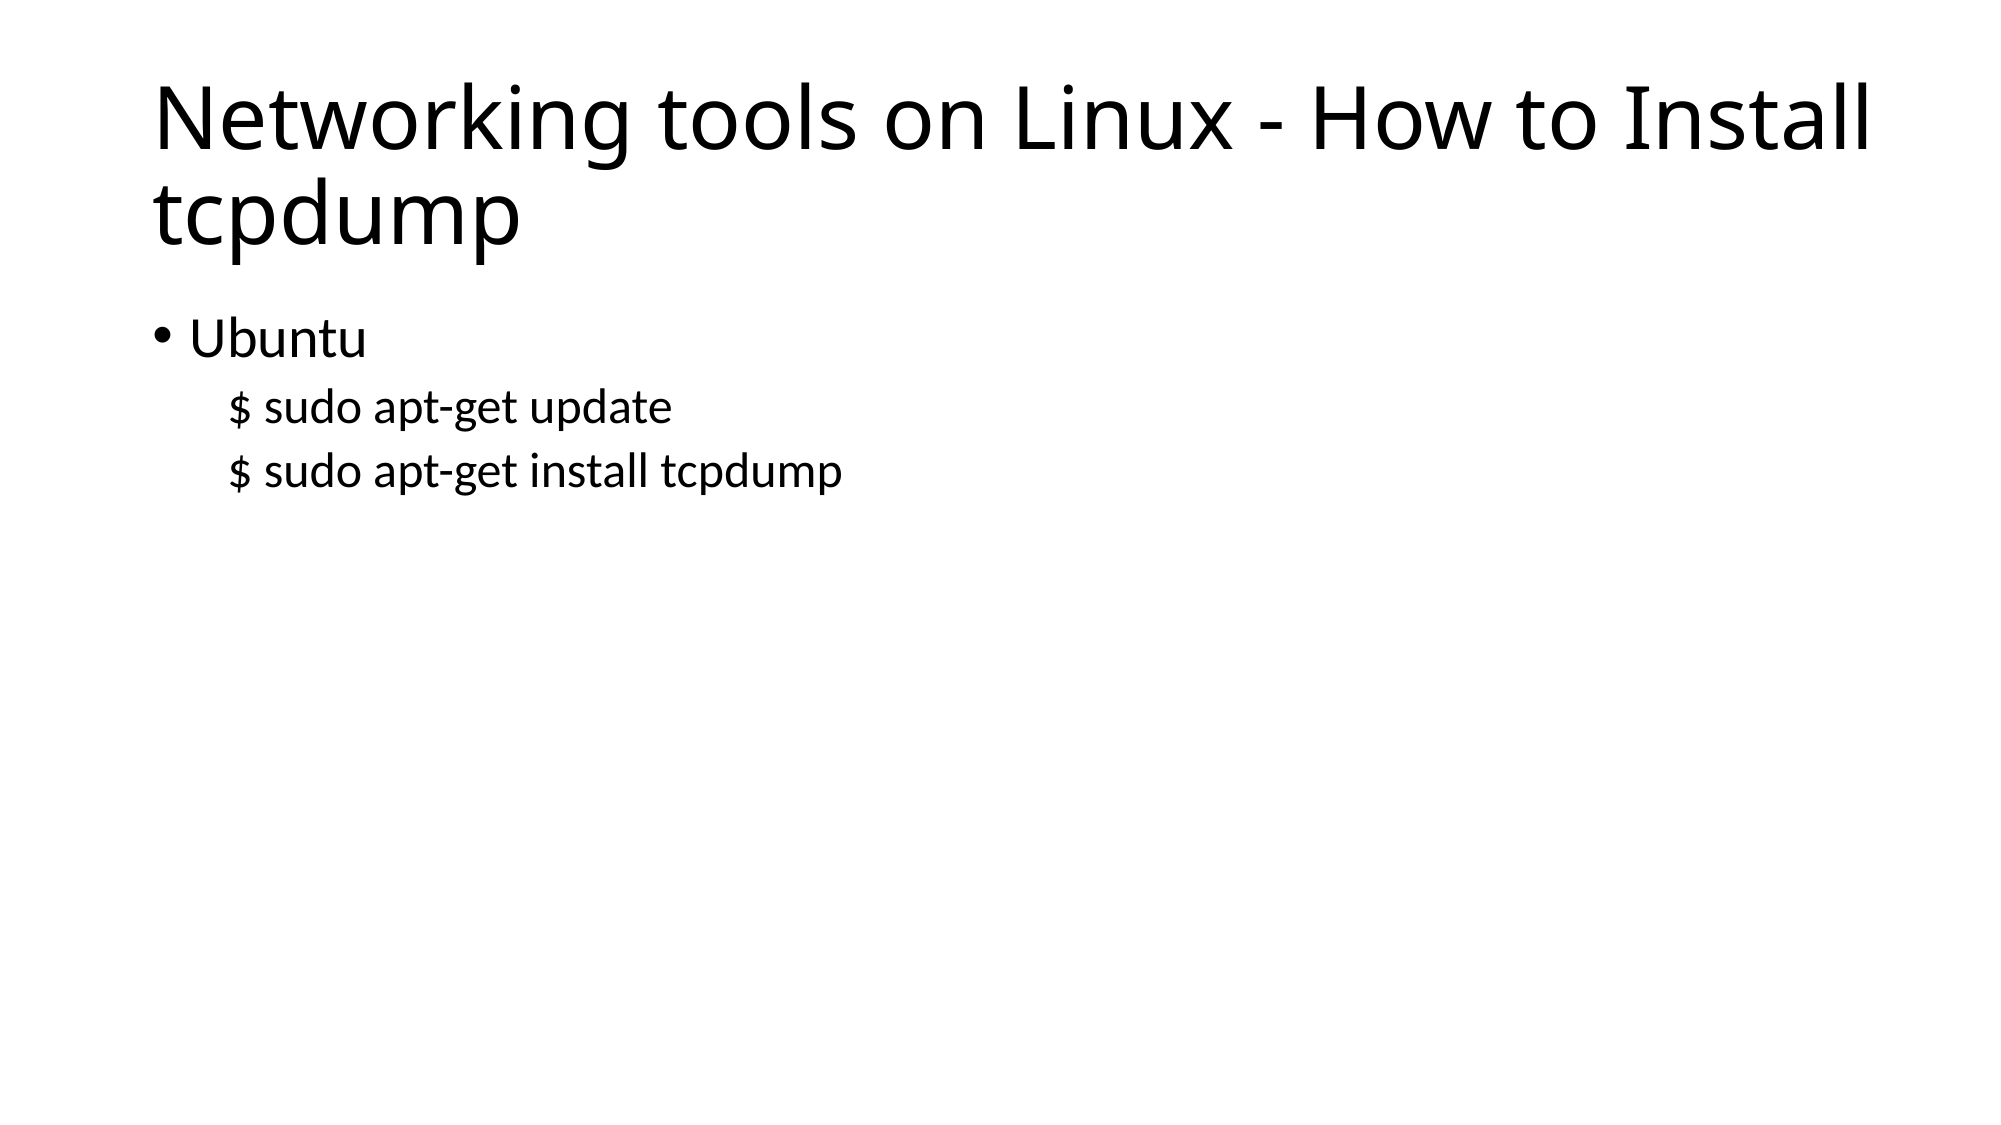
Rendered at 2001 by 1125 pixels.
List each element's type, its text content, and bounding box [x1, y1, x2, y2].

title Networking tools on Linux - How to Install tcpdump [137, 59, 1969, 278]
list Ubuntu $ sudo apt-get update $ sudo apt-get install tcpdump [137, 299, 1863, 1014]
